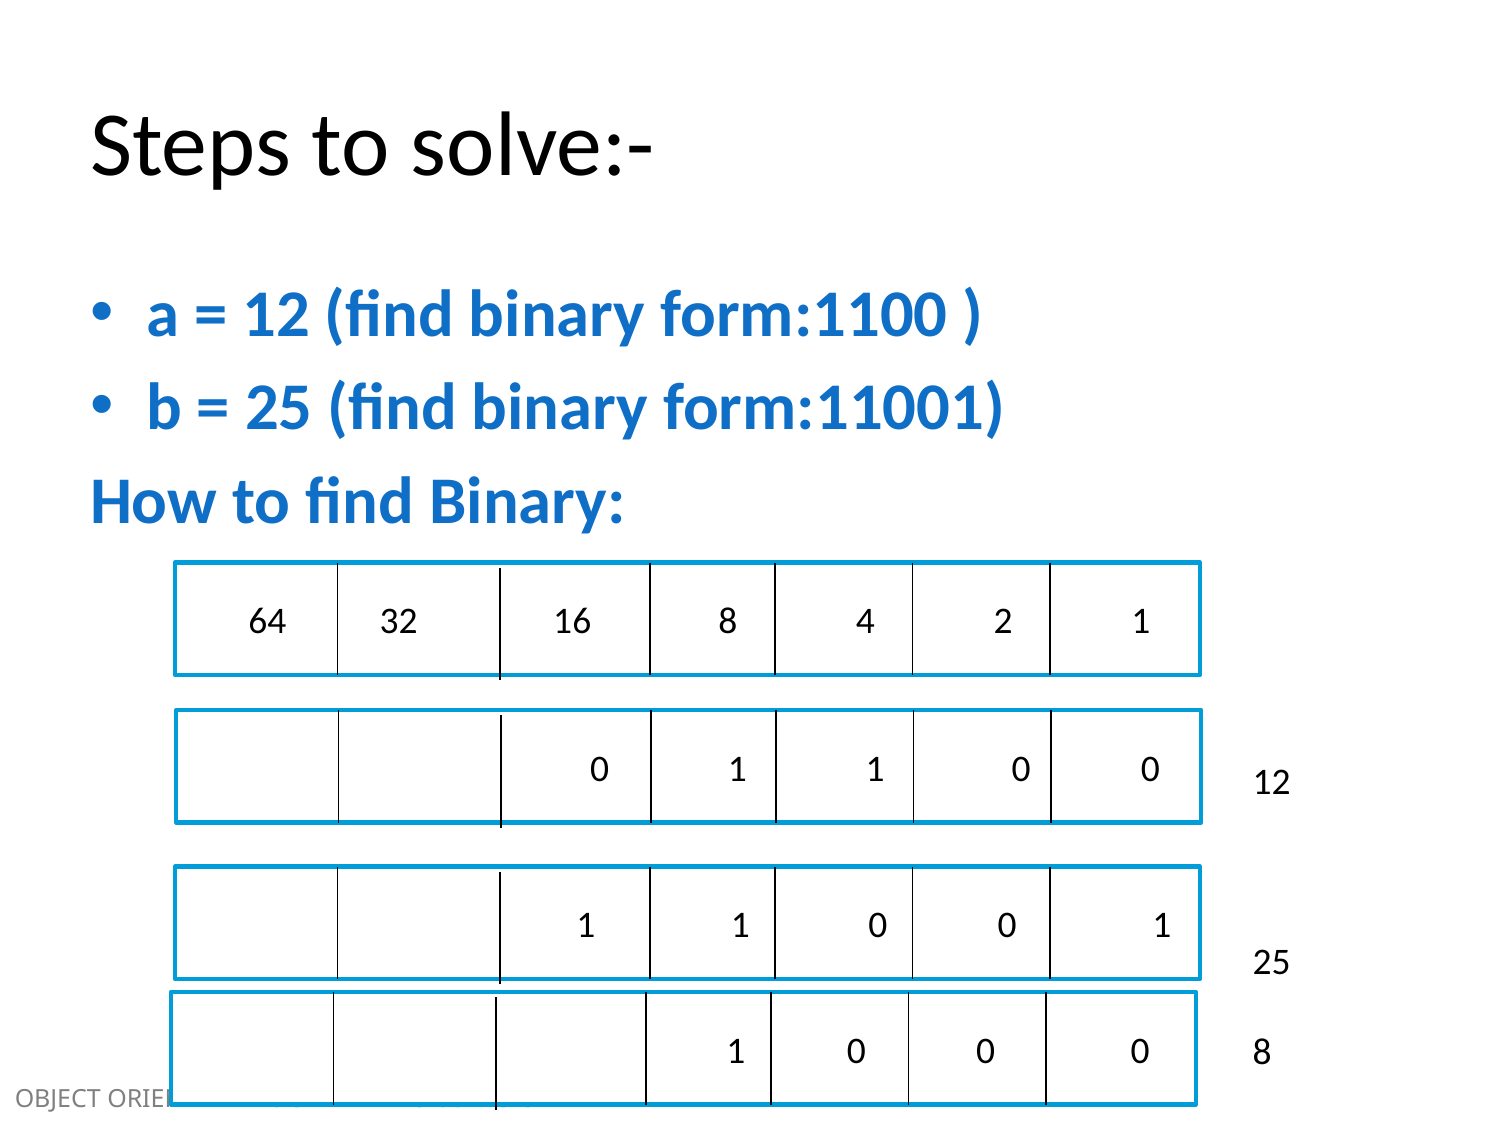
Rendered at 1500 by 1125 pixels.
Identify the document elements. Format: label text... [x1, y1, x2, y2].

text_box 1 1 0 0 1 [173, 864, 1202, 981]
text_box 0 1 1 0 0 [174, 708, 1203, 825]
text_box 64 32 16 8 4 2 1 [173, 560, 1202, 677]
list a = 12 (find binary form:1100 ) b = 25 (find binary form:11001) How to find Binary: [75, 262, 1425, 1005]
text_box 1 0 0 0 [169, 990, 1198, 1107]
text_box 12 25 8 [1237, 749, 1306, 1125]
title Steps to solve:- [75, 45, 1425, 233]
